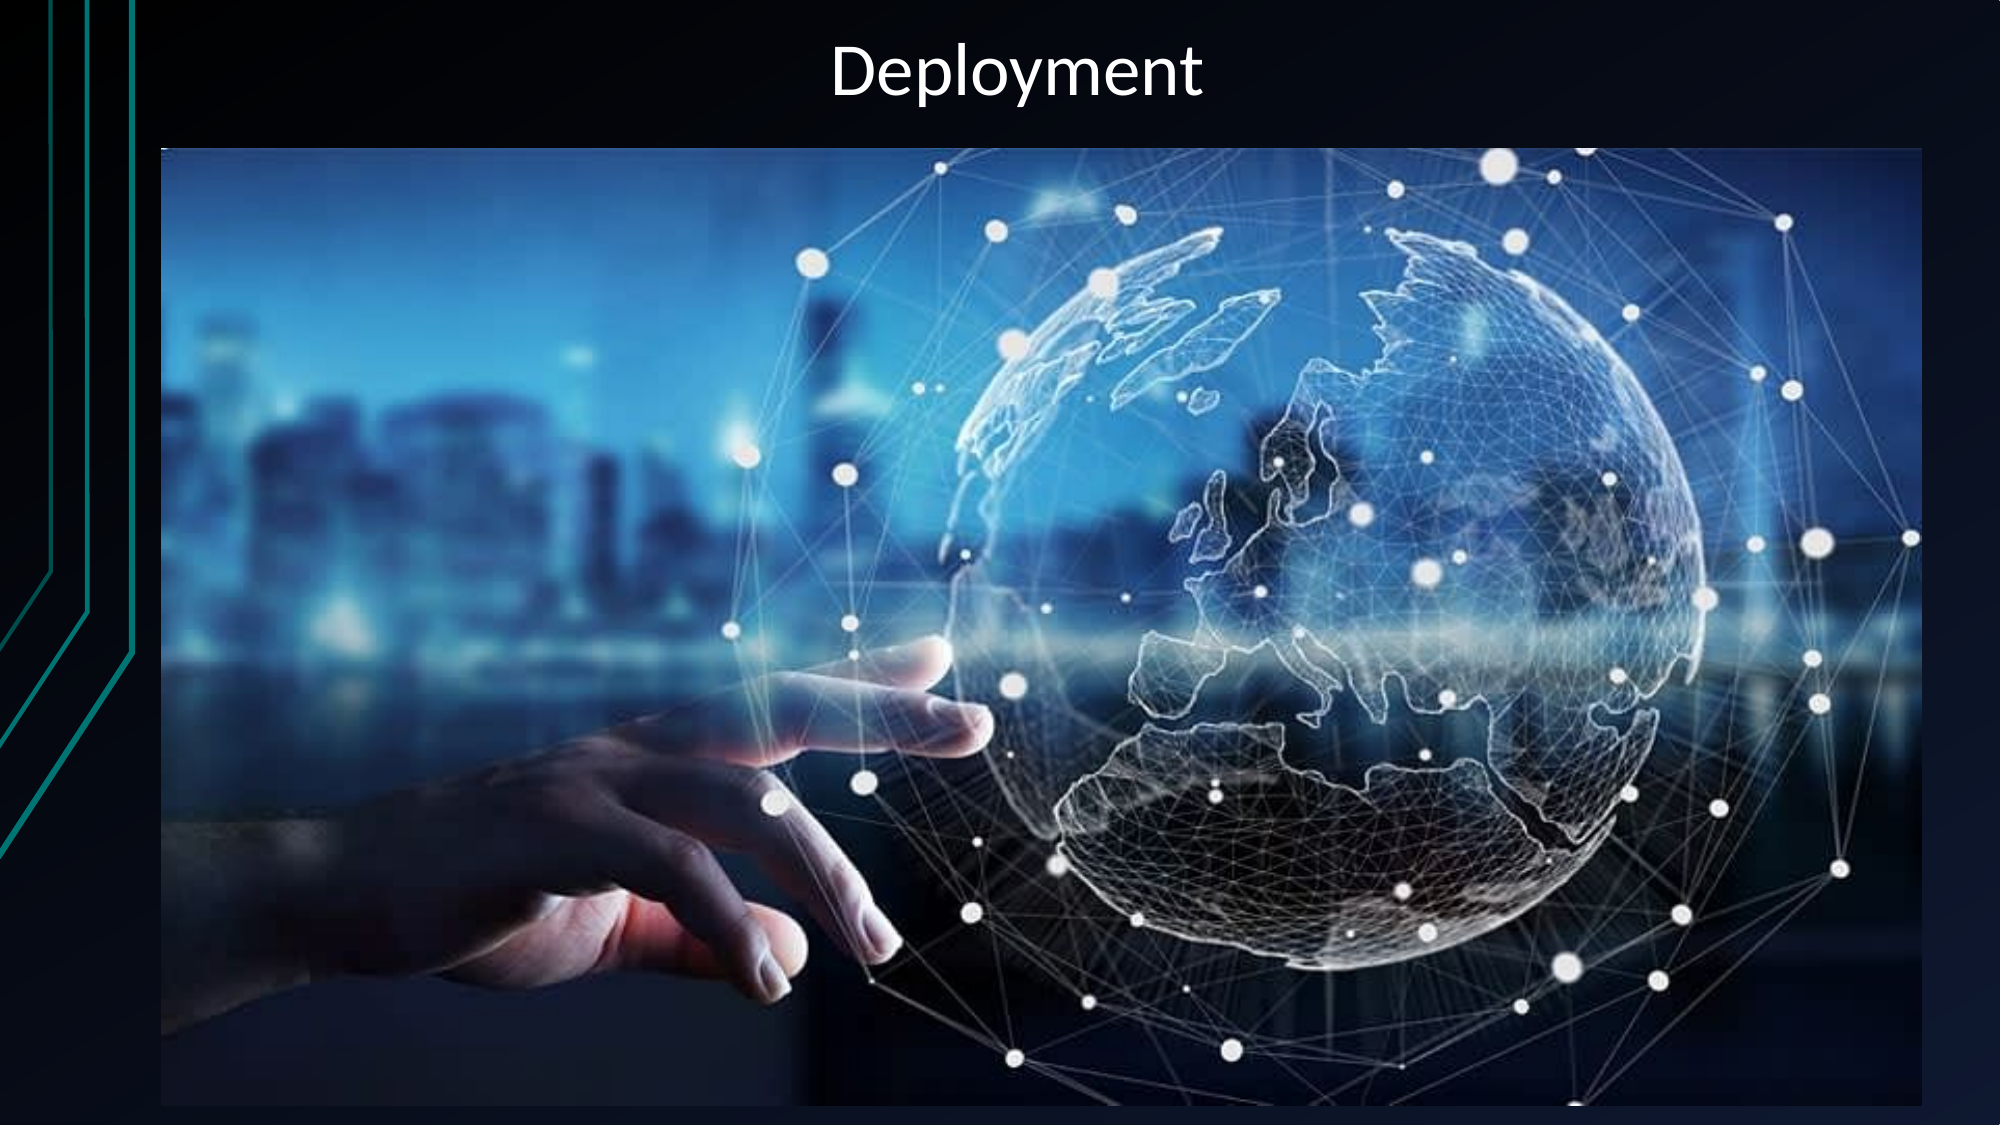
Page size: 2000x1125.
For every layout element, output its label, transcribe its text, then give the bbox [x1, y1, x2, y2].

text_box Deployment [810, 1, 1232, 123]
picture [160, 148, 1922, 1107]
